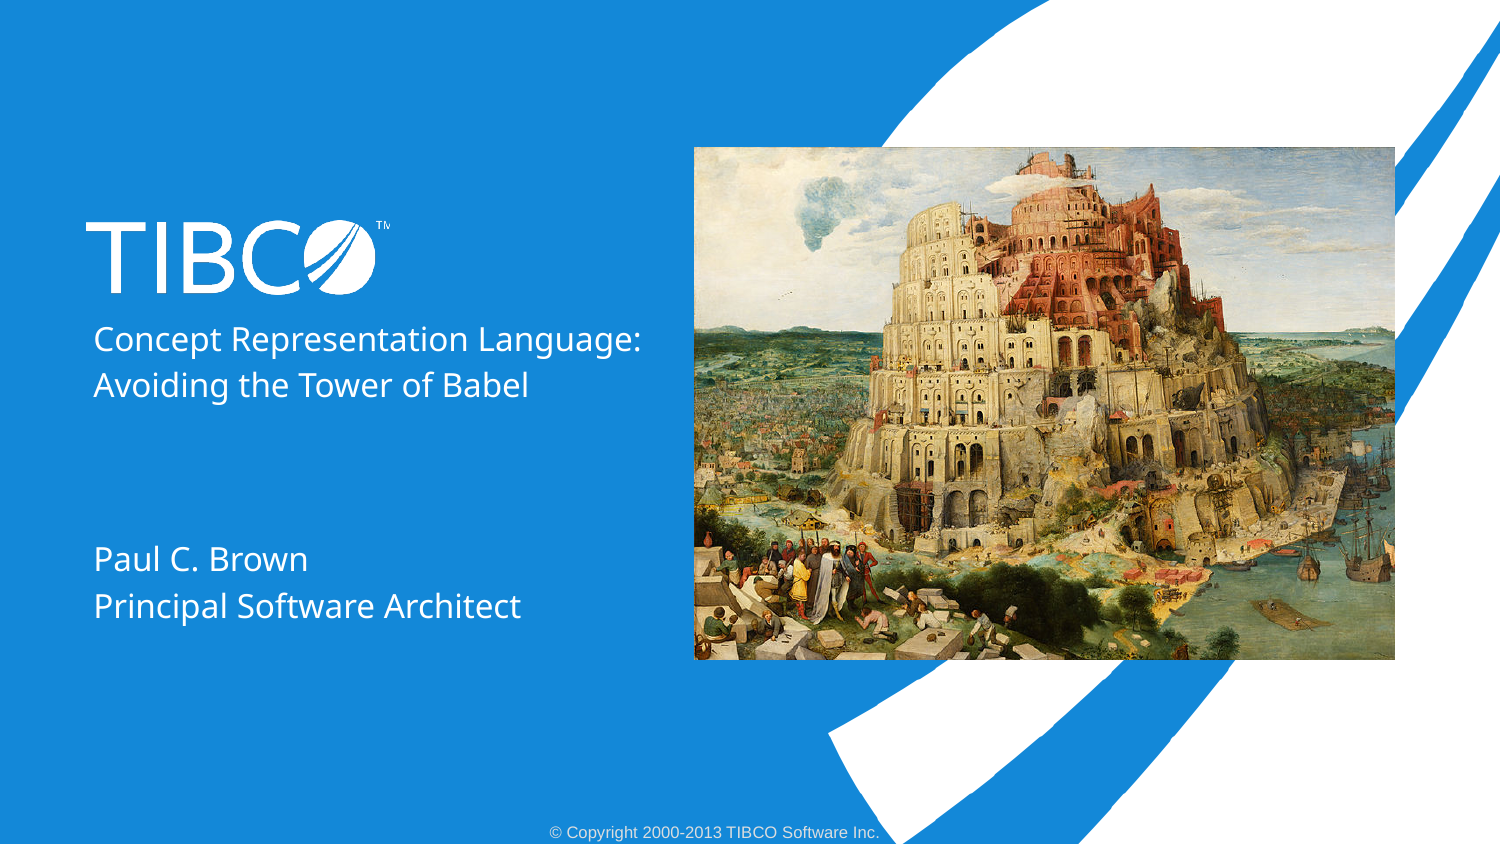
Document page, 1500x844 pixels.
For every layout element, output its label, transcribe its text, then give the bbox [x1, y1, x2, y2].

list Paul C. Brown Principal Software Architect [78, 531, 689, 609]
picture [694, 147, 1396, 661]
list Concept Representation Language: Avoiding the Tower of Babel [78, 310, 689, 507]
footer © Copyright 2000-2013 TIBCO Software Inc. [477, 809, 953, 844]
